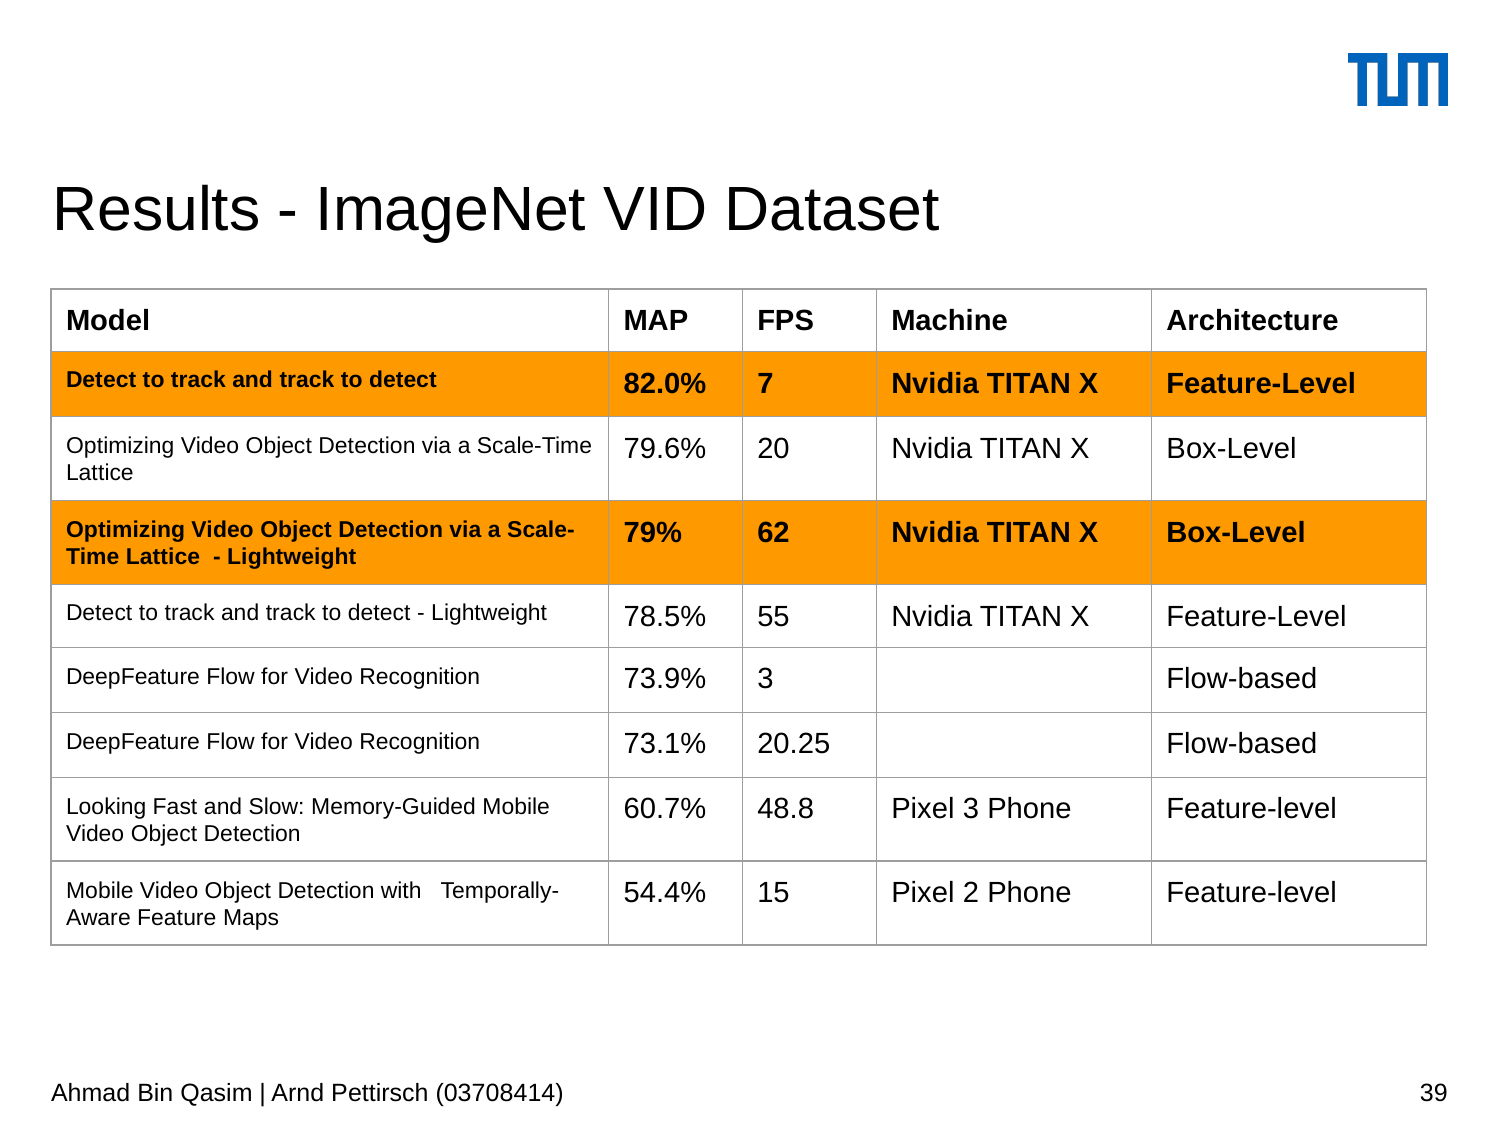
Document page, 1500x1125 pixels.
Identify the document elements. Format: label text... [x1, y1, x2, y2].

table_cell 82.0% [609, 352, 742, 416]
table_cell 73.9% [609, 648, 742, 712]
table_cell 78.5% [609, 585, 742, 647]
table_cell 15 [743, 862, 876, 944]
table_cell Feature-level [1152, 862, 1426, 944]
table_header Architecture [1152, 290, 1426, 351]
table_cell Feature-Level [1152, 352, 1426, 416]
table_cell 55 [743, 585, 876, 647]
table_header MAP [609, 290, 742, 351]
table_cell Detect to track and track to detect - Lightweight [52, 585, 608, 647]
table_cell 54.4% [609, 862, 742, 944]
table_header FPS [743, 290, 876, 351]
table_cell 79% [609, 501, 742, 584]
table_cell Flow-based [1152, 713, 1426, 777]
table_cell Optimizing Video Object Detection via a Scale-Time Lattice - Lightweight [52, 501, 608, 584]
table_cell Looking Fast and Slow: Memory-Guided Mobile Video Object Detection [52, 778, 608, 860]
table_cell 7 [743, 352, 876, 416]
table_cell DeepFeature Flow for Video Recognition [52, 648, 608, 712]
footer Ahmad Bin Qasim | Arnd Pettirsch (03708414) [51, 1061, 1112, 1122]
table_cell DeepFeature Flow for Video Recognition [52, 713, 608, 777]
table_cell Flow-based [1152, 648, 1426, 712]
table_cell 79.6% [609, 417, 742, 500]
table_cell Nvidia TITAN X [877, 585, 1151, 647]
table_cell Nvidia TITAN X [877, 501, 1151, 584]
table_cell Pixel 3 Phone [877, 778, 1151, 860]
table_cell Detect to track and track to detect [52, 352, 608, 416]
table_cell 48.8 [743, 778, 876, 860]
table_cell 3 [743, 648, 876, 712]
table_cell [877, 713, 1151, 777]
table_header Machine [877, 290, 1151, 351]
picture [1348, 53, 1448, 106]
table_cell 20.25 [743, 713, 876, 777]
table_cell Pixel 2 Phone [877, 862, 1151, 944]
table_cell 73.1% [609, 713, 742, 777]
table_cell 60.7% [609, 778, 742, 860]
table_cell 62 [743, 501, 876, 584]
table_cell Feature-Level [1152, 585, 1426, 647]
table_cell Feature-level [1152, 778, 1426, 860]
table_cell Optimizing Video Object Detection via a Scale-Time Lattice [52, 417, 608, 500]
table_cell Nvidia TITAN X [877, 417, 1151, 500]
table_cell Mobile Video Object Detection with Temporally-Aware Feature Maps [52, 862, 608, 944]
table_cell Box-Level [1152, 501, 1426, 584]
table_cell [877, 648, 1151, 712]
title Results - ImageNet VID Dataset [52, 163, 1449, 231]
table_cell Nvidia TITAN X [877, 352, 1151, 416]
slide_number 39 [1112, 1061, 1448, 1122]
table_header Model [52, 290, 608, 351]
table_cell Box-Level [1152, 417, 1426, 500]
table_cell 20 [743, 417, 876, 500]
